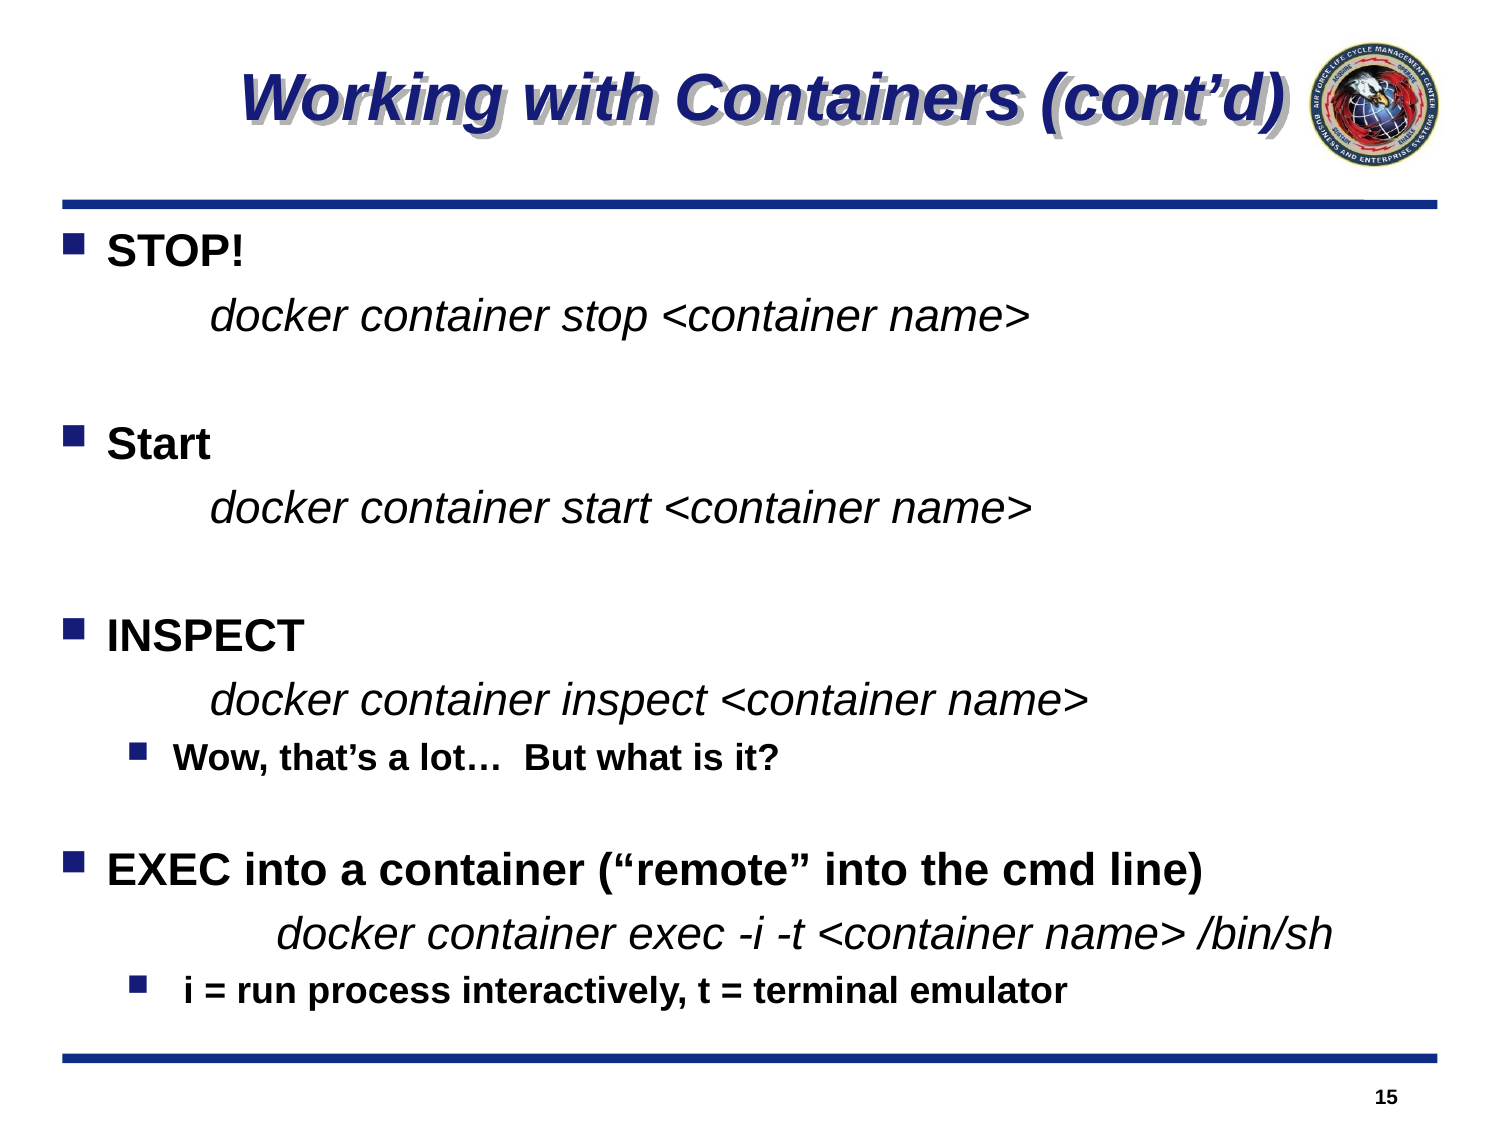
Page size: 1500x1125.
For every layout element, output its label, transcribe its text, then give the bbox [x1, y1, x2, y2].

text_box Working with Containers (cont’d) [173, 0, 1302, 188]
picture [1306, 38, 1445, 173]
text_box STOP! docker container stop <container name> Start docker container start <container name> INSPECT docker container inspect <container name> Wow, that’s a lot… But what is it? EXEC into a container (“remote” into the cmd line) docker container exec -i -t <container name> /bin/sh i = run process interactively, t = terminal emulator [45, 213, 1430, 1045]
